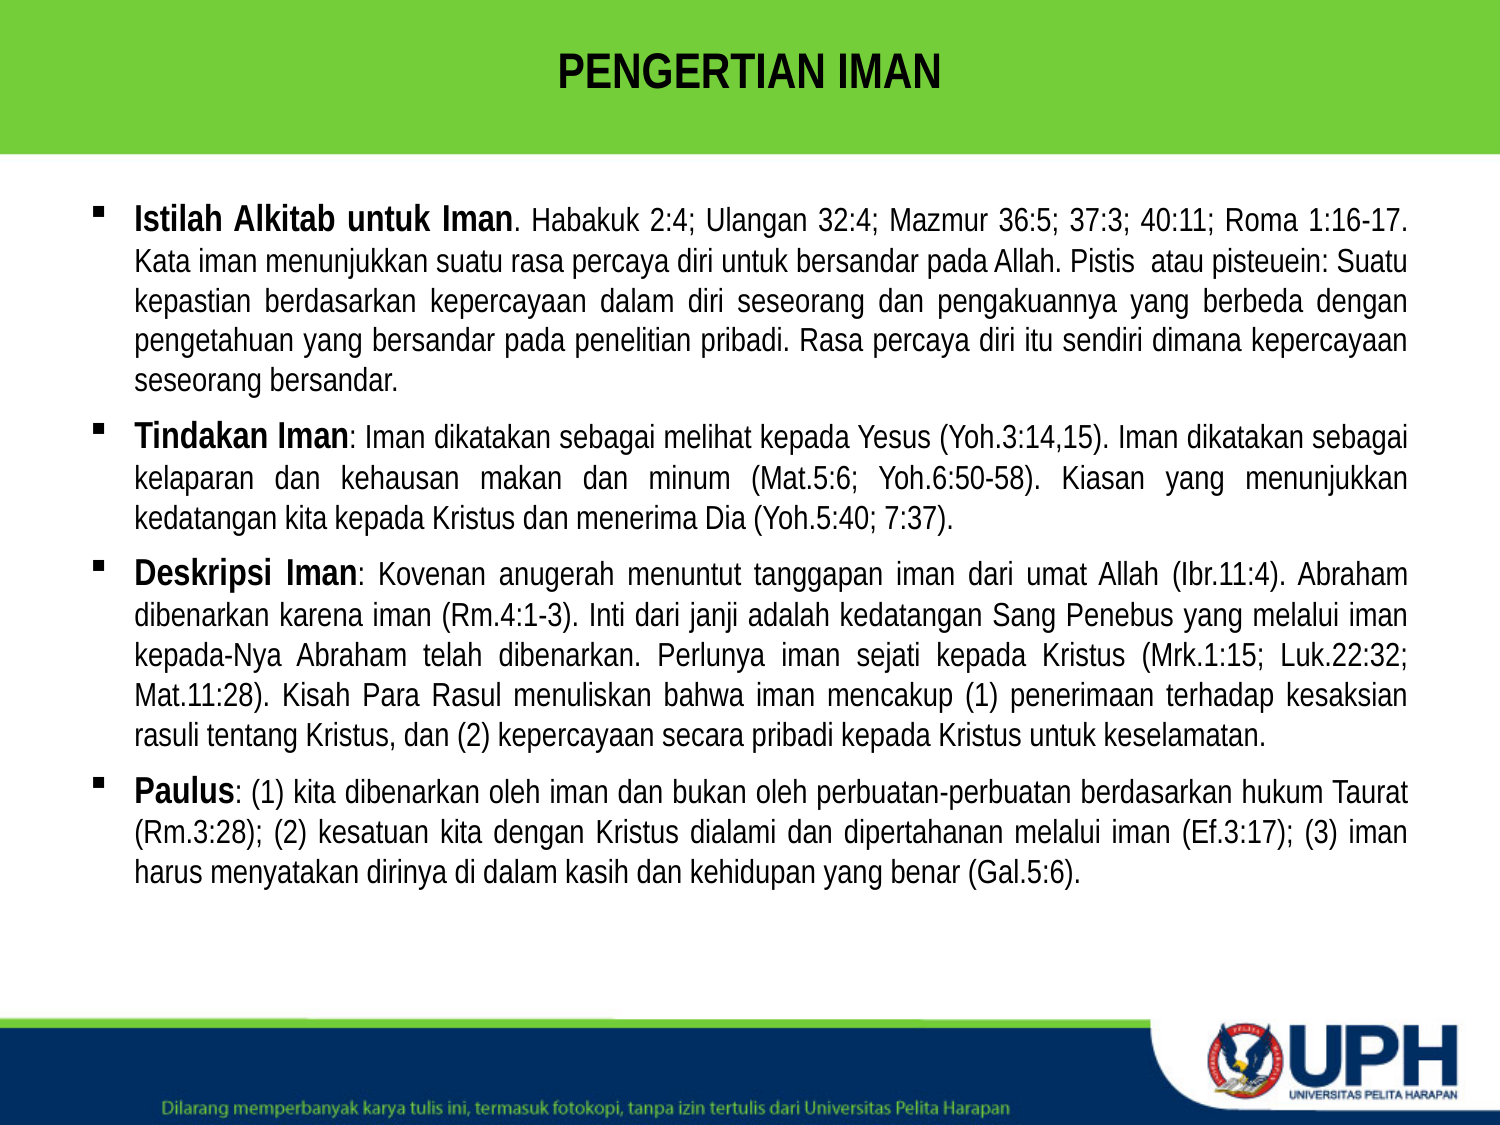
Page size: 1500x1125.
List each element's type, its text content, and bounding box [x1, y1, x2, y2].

title PENGERTIAN IMAN [0, 0, 1500, 149]
picture [0, 149, 1500, 1125]
list Istilah Alkitab untuk Iman. Habakuk 2:4; Ulangan 32:4; Mazmur 36:5; 37:3; 40:11; Roma 1:16-17. Kata iman menunjukkan suatu rasa percaya diri untuk bersandar pada Allah. Pistis atau pisteuein: Suatu kepastian berdasarkan kepercayaan dalam diri seseorang dan pengakuannya yang berbeda dengan pengetahuan yang bersandar pada penelitian pribadi. Rasa percaya diri itu sendiri dimana kepercayaan seseorang bersandar. Tindakan Iman: Iman dikatakan sebagai melihat kepada Yesus (Yoh.3:14,15). Iman dikatakan sebagai kelaparan dan kehausan makan dan minum (Mat.5:6; Yoh.6:50-58). Kiasan yang menunjukkan kedatangan kita kepada Kristus dan menerima Dia (Yoh.5:40; 7:37). Deskripsi Iman: Kovenan anugerah menuntut tanggapan iman dari umat Allah (Ibr.11:4). Abraham dibenarkan karena iman (Rm.4:1-3). Inti dari janji adalah kedatangan Sang Penebus yang melalui iman kepada-Nya Abraham telah dibenarkan. Perlunya iman sejati kepada Kristus (Mrk.1:15; Luk.22:32; Mat.11:28). Kisah Para Rasul menuliskan bahwa iman mencakup (1) penerimaan terhadap kesaksian rasuli tentang Kristus, dan (2) kepercayaan secara pribadi kepada Kristus untuk keselamatan. Paulus: (1) kita dibenarkan oleh iman dan bukan oleh perbuatan-perbuatan berdasarkan hukum Taurat (Rm.3:28); (2) kesatuan kita dengan Kristus dialami dan dipertahanan melalui iman (Ef.3:17); (3) iman harus menyatakan dirinya di dalam kasih dan kehidupan yang benar (Gal.5:6). [75, 186, 1425, 988]
